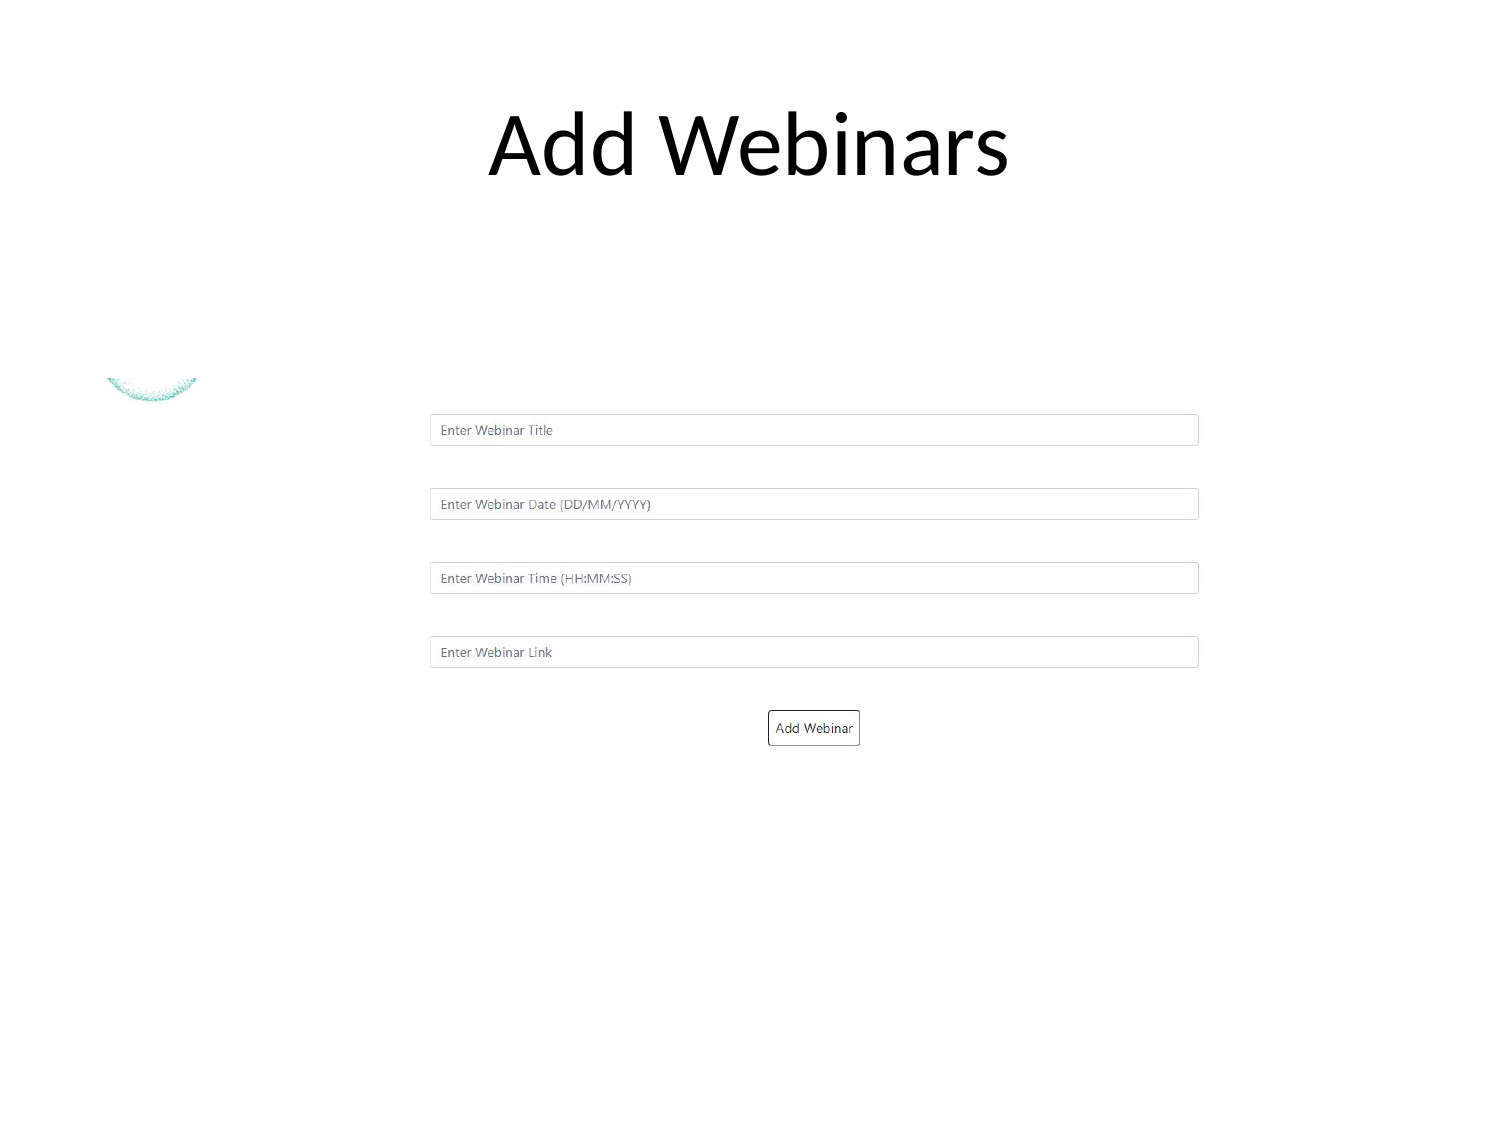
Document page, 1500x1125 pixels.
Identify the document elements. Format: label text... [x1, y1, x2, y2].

title Add Webinars [75, 45, 1425, 233]
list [74, 378, 1426, 889]
